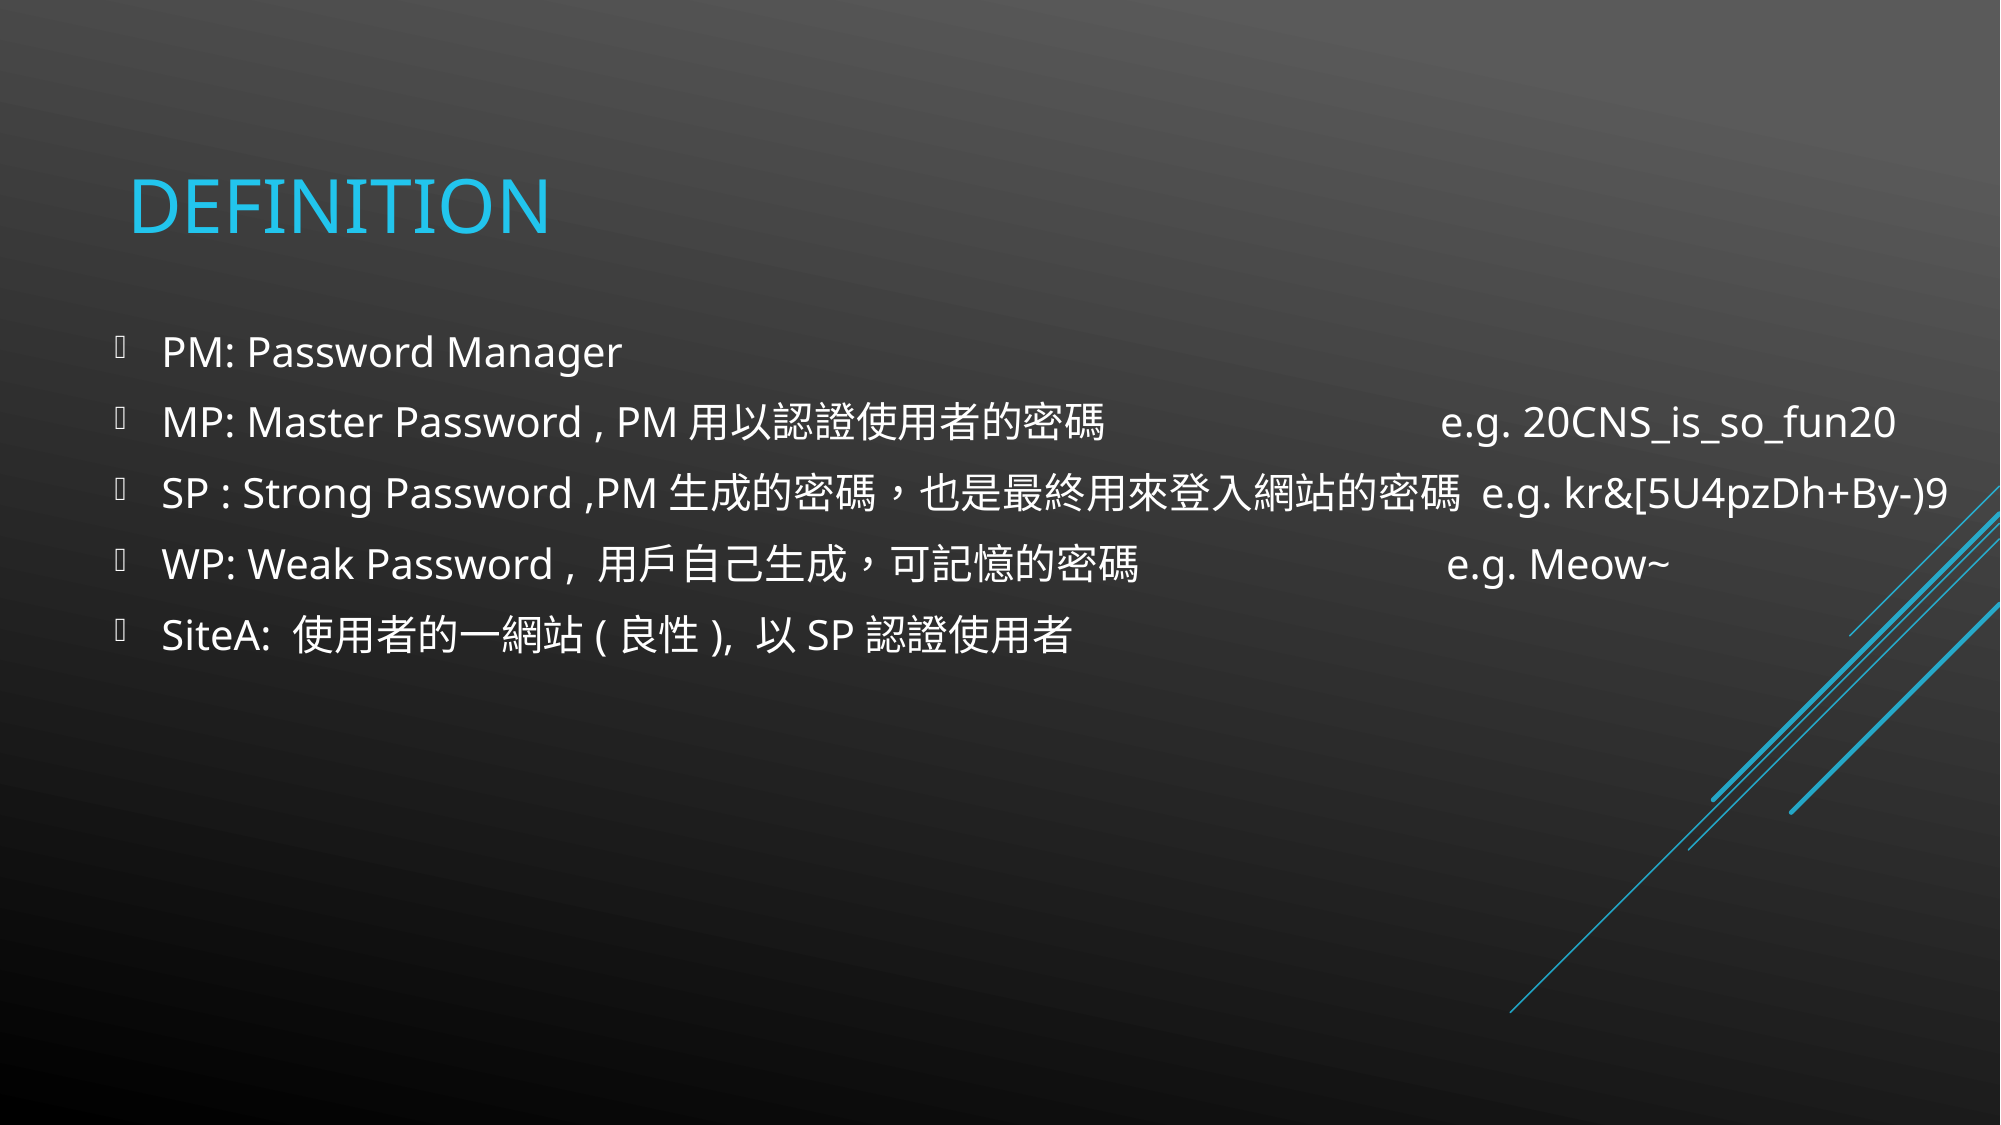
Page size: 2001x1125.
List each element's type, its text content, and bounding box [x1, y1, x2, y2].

text_box [599, 411, 2000, 1125]
list PM: Password Manager MP: Master Password , PM用以認證使用者的密碼 e.g. 20CNS_is_so_fun20 SP : Strong Password ,PM生成的密碼，也是最終用來登入網站的密碼 e.g. kr&[5U4pzDh+By-)9 WP: Weak Password , 用戶自己生成，可記憶的密碼 e.g. Meow~ SiteA: 使用者的一網站(良性), 以SP認證使用者 [99, 231, 1988, 825]
title Definition [112, 79, 1513, 231]
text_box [1510, 485, 2000, 1013]
text_box [0, 0, 2000, 1125]
